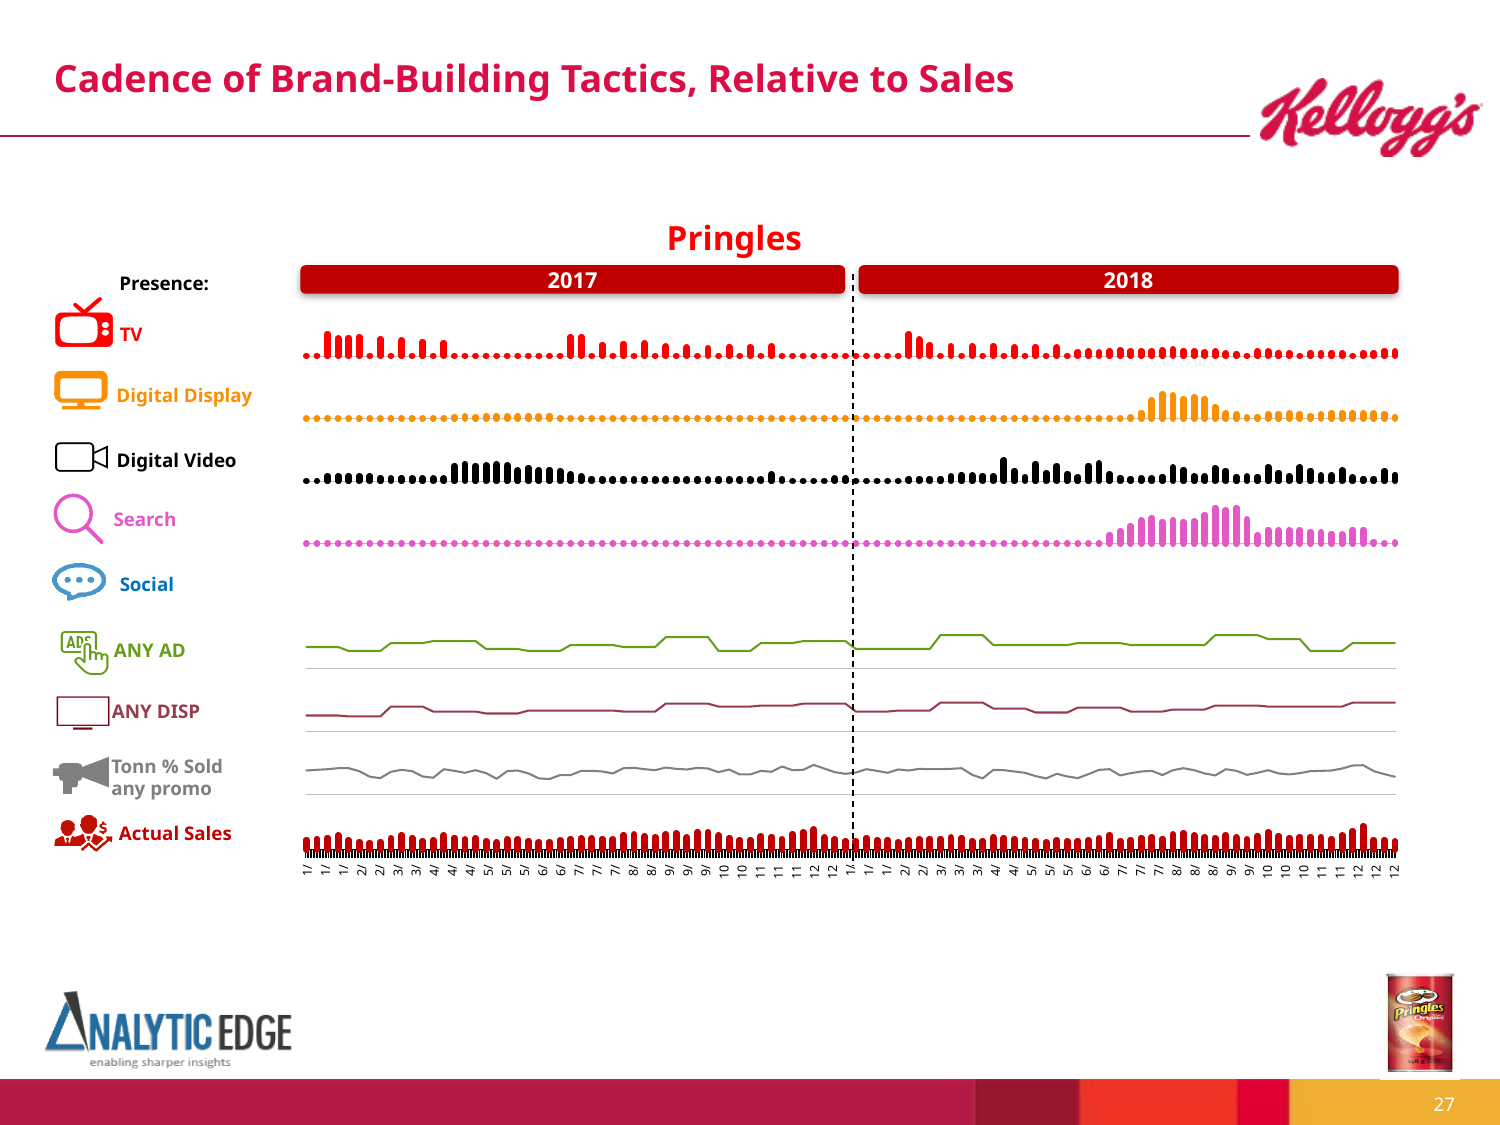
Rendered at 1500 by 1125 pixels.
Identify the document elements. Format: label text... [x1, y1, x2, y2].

text_box Digital Video [113, 441, 243, 479]
text_box [53, 507, 79, 534]
text_box ANY DISP [115, 692, 215, 730]
picture [54, 433, 108, 480]
text_box [60, 403, 103, 412]
text_box [56, 374, 106, 403]
picture [0, 971, 1500, 1125]
picture [55, 297, 114, 348]
text_box ANY AD [116, 631, 201, 669]
text_box Search [98, 500, 192, 538]
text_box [52, 756, 110, 794]
picture [52, 558, 106, 605]
text_box Actual Sales [117, 814, 243, 852]
text_box [57, 496, 65, 503]
text_box TV [116, 315, 158, 353]
picture [52, 807, 113, 860]
text_box [54, 370, 108, 399]
text_box Digital Display [101, 376, 243, 414]
text_box Pringles [49, 199, 1419, 275]
picture [53, 687, 113, 739]
picture [1260, 78, 1483, 157]
text_box Presence: [104, 264, 224, 302]
text_box Social [110, 564, 190, 603]
text_box [67, 493, 90, 504]
text_box Tonn % Sold any promo [96, 746, 243, 807]
picture [44, 991, 293, 1071]
chart [249, 265, 1419, 925]
text_box [81, 506, 104, 544]
title Cadence of Brand-Building Tactics, Relative to Sales [54, 40, 1252, 116]
picture [56, 628, 114, 678]
